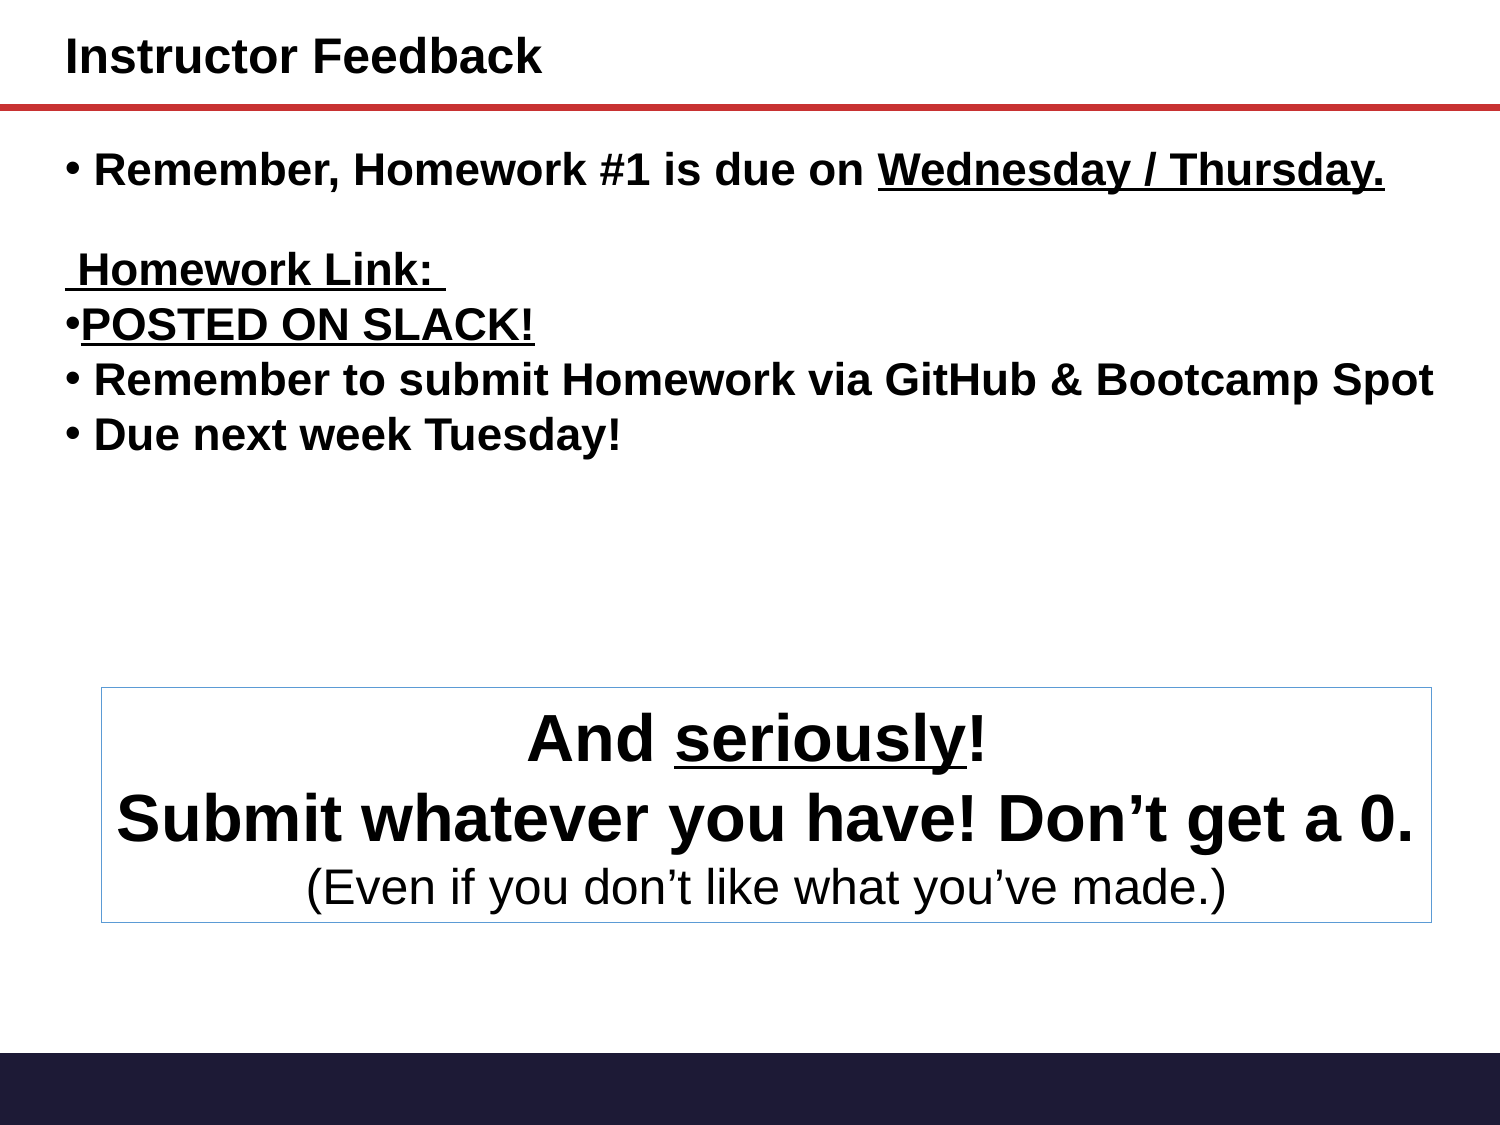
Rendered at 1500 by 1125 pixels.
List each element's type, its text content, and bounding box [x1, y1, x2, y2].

text_box Remember, Homework #1 is due on Wednesday / Thursday. Homework Link: POSTED ON SLACK! Remember to submit Homework via GitHub & Bootcamp Spot Due next week Tuesday! [50, 125, 1484, 863]
text_box And seriously! Submit whatever you have! Don’t get a 0. (Even if you don’t like what you’ve made.) [101, 687, 1432, 923]
text_box Instructor Feedback [50, 0, 948, 108]
